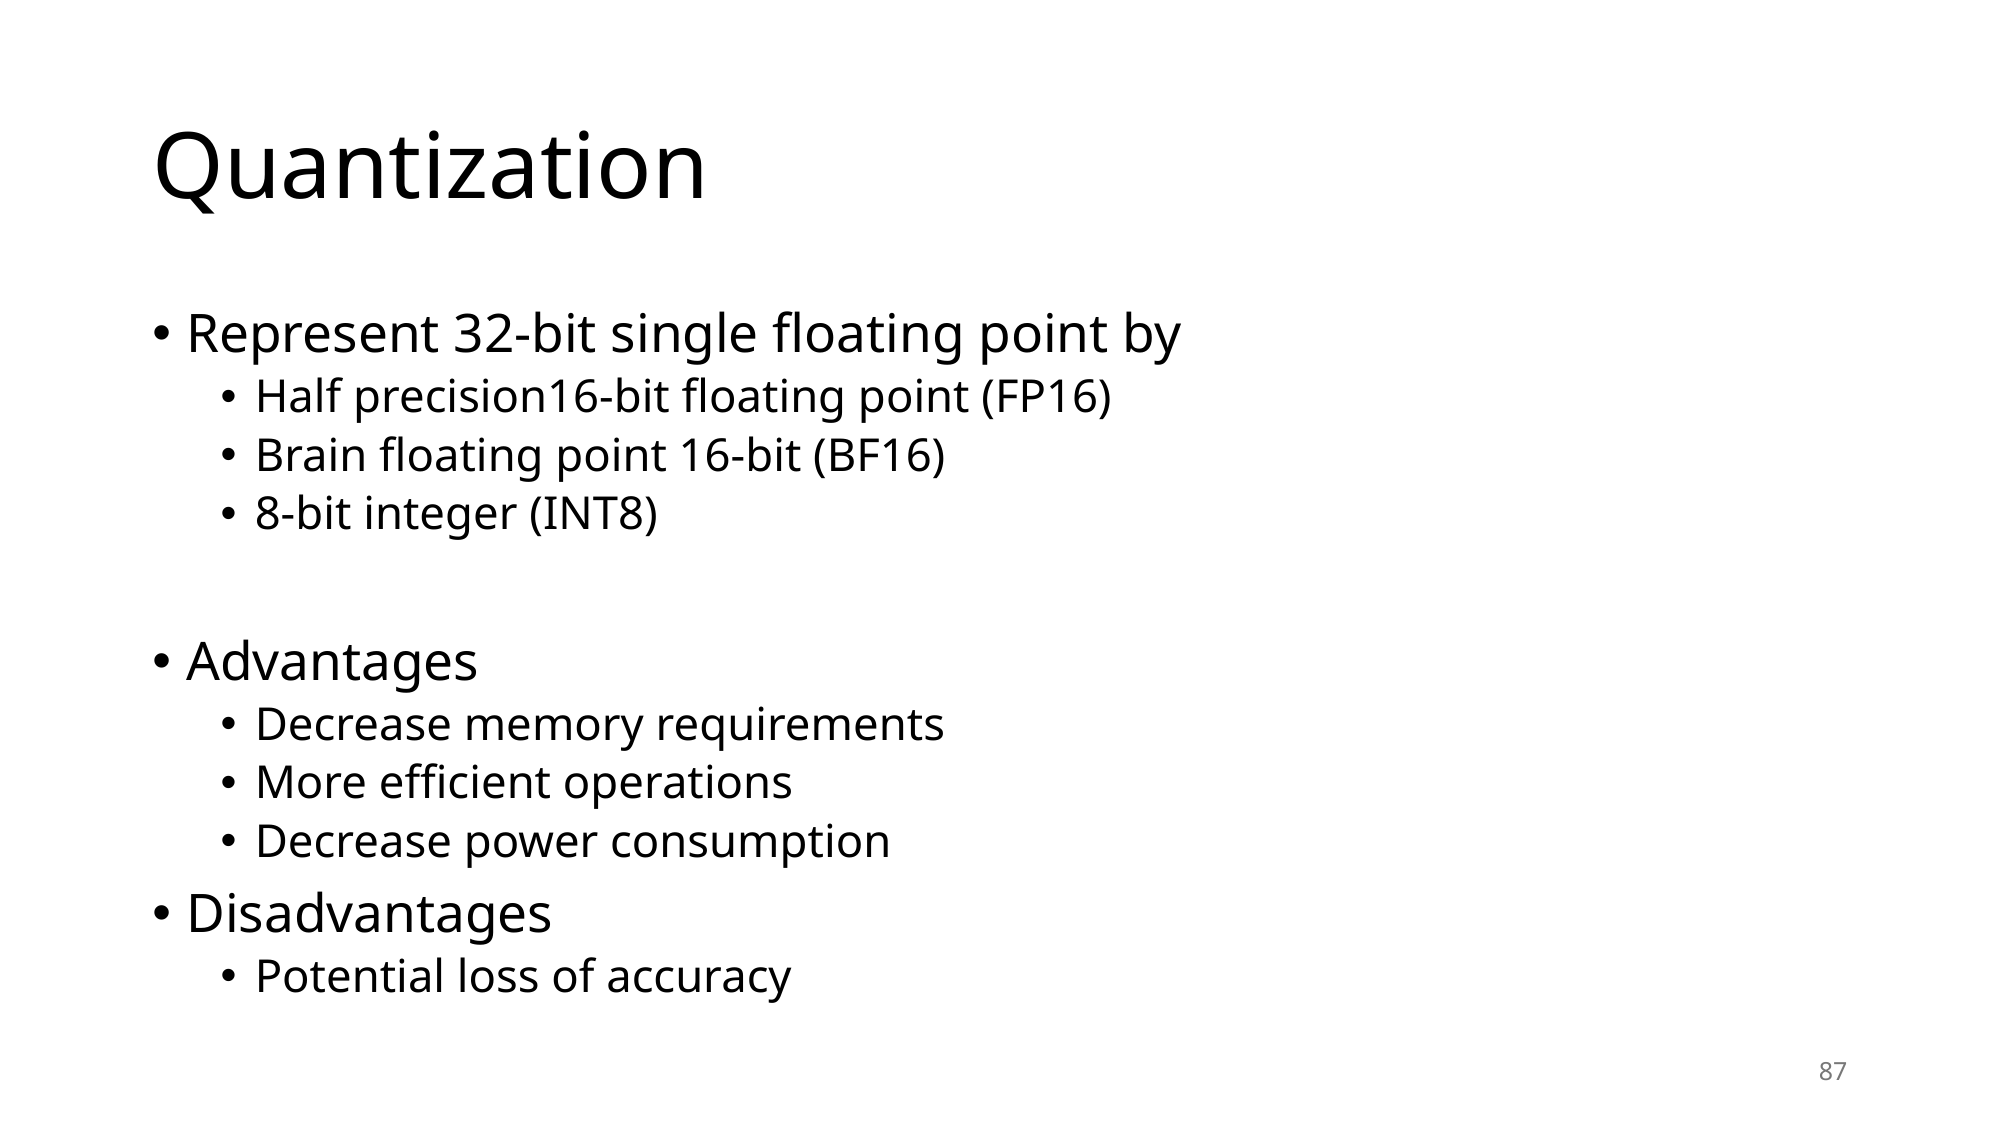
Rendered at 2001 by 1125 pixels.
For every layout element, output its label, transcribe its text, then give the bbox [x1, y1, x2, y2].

slide_number 87 [1412, 1042, 1863, 1103]
list Represent 32-bit single floating point by Half precision16-bit floating point (FP16) Brain floating point 16-bit (BF16) 8-bit integer (INT8) Advantages Decrease memory requirements More efficient operations Decrease power consumption Disadvantages Potential loss of accuracy [137, 299, 1863, 1014]
title Quantization [137, 59, 1863, 278]
